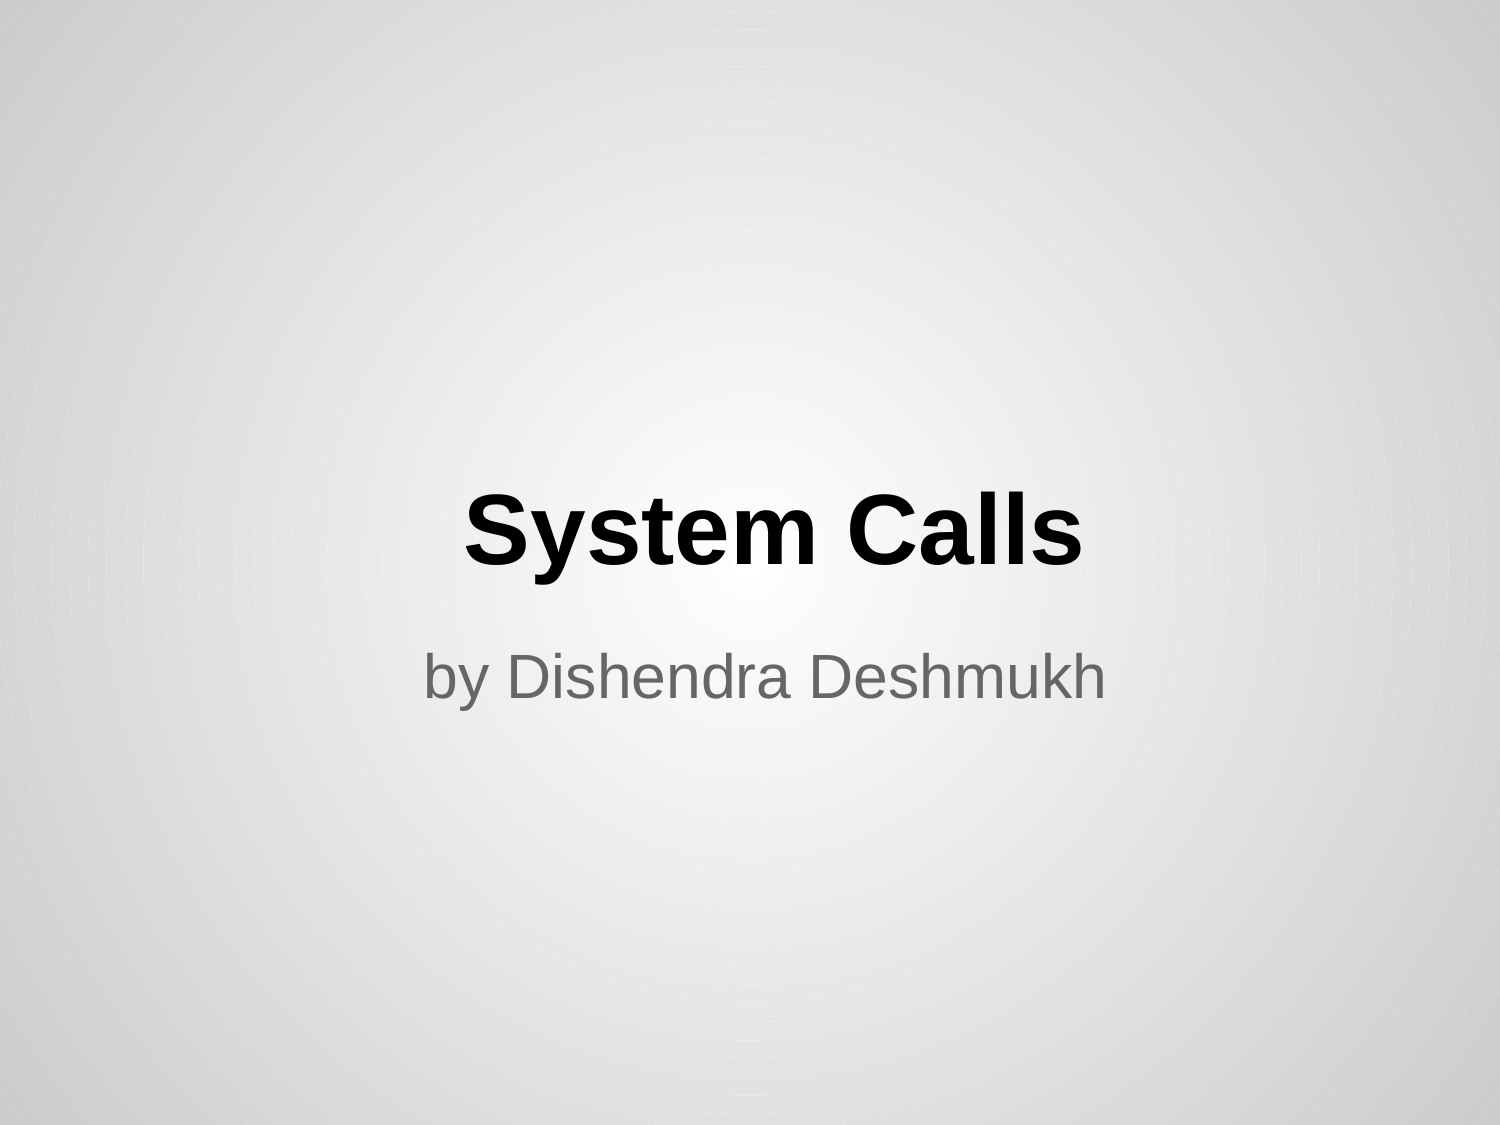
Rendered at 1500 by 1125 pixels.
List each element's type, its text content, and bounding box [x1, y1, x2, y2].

title System Calls [112, 346, 1388, 600]
subtitle by Dishendra Deshmukh [112, 621, 1388, 793]
